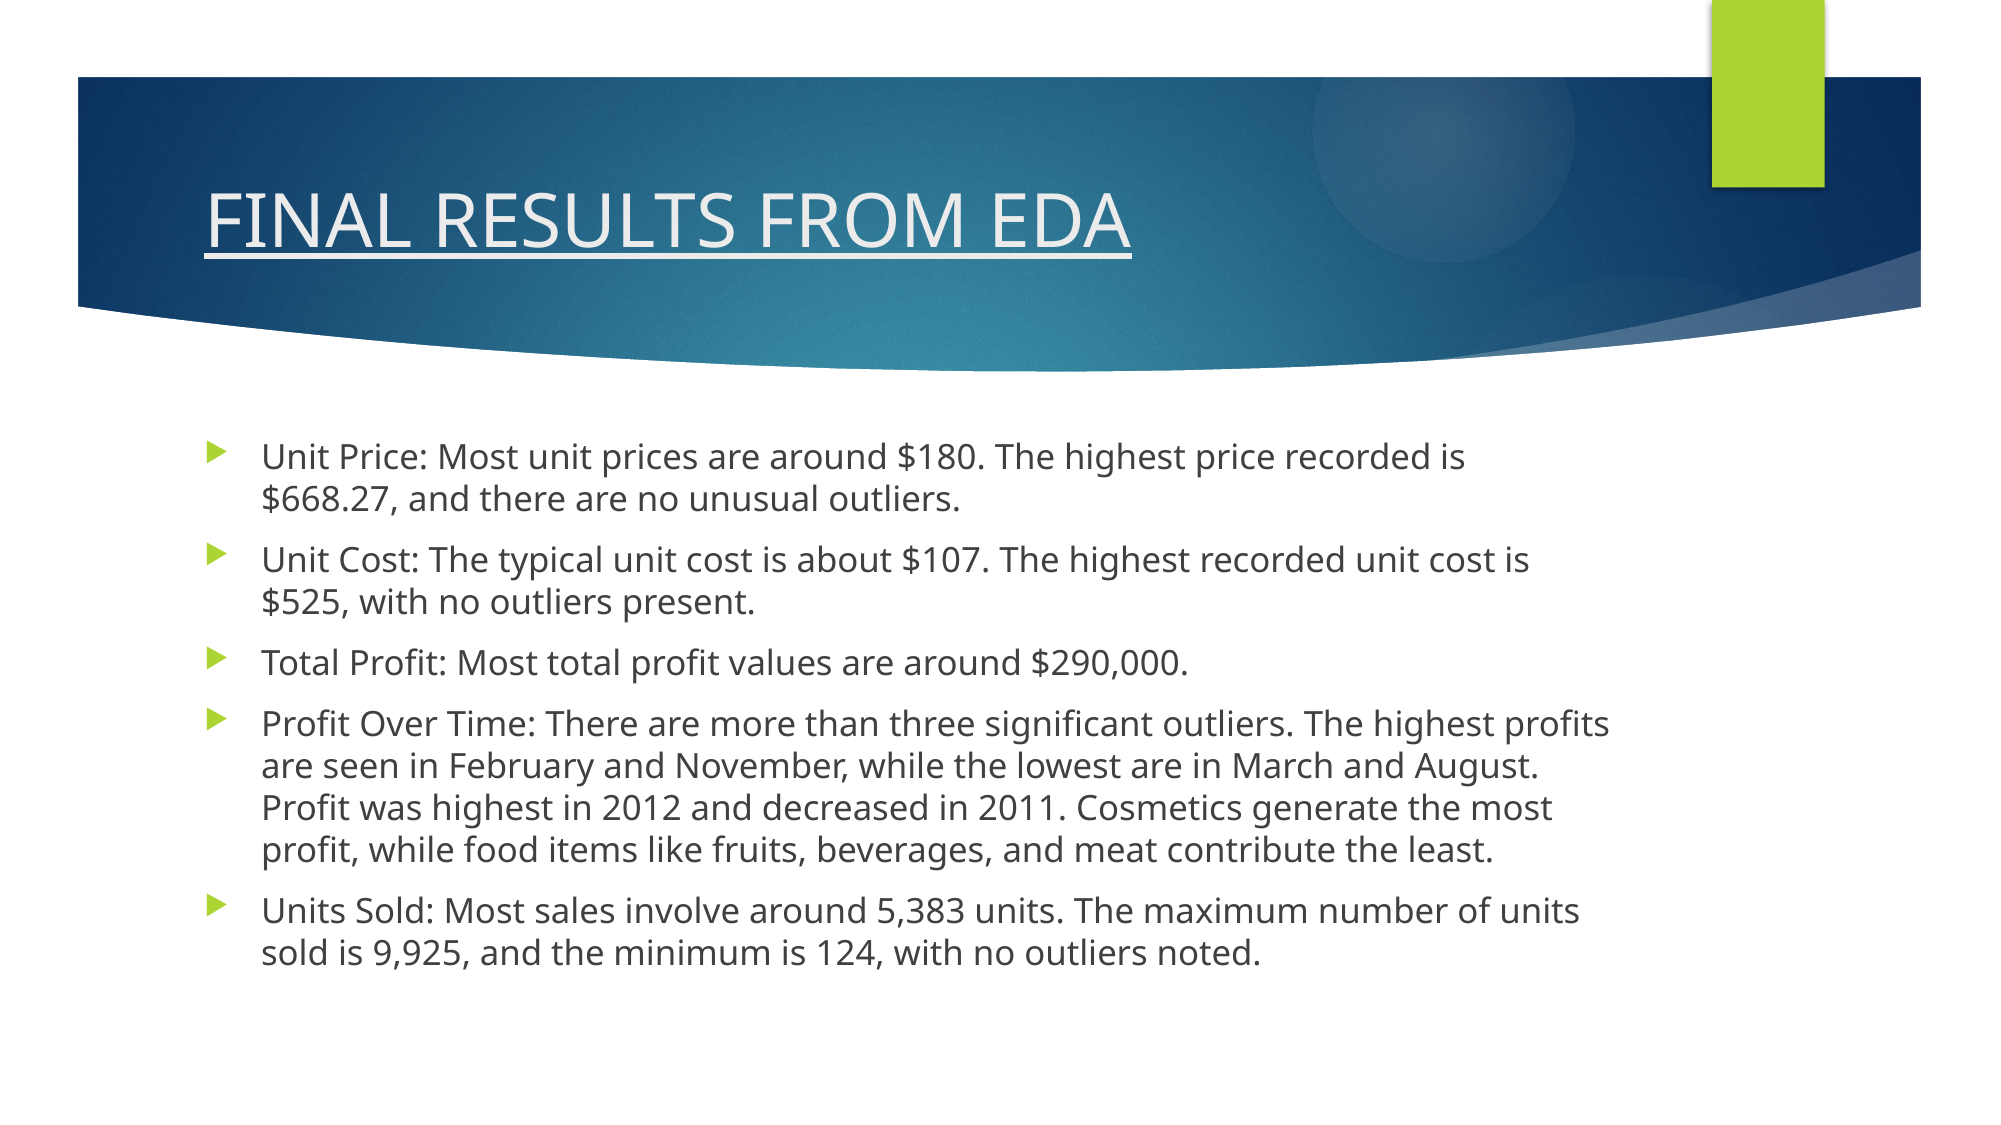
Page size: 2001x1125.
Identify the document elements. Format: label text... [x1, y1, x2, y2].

title FINAL RESULTS FROM EDA [189, 159, 1627, 276]
list Unit Price: Most unit prices are around $180. The highest price recorded is $668.27, and there are no unusual outliers. Unit Cost: The typical unit cost is about $107. The highest recorded unit cost is $525, with no outliers present. Total Profit: Most total profit values are around $290,000. Profit Over Time: There are more than three significant outliers. The highest profits are seen in February and November, while the lowest are in March and August. Profit was highest in 2012 and decreased in 2011. Cosmetics generate the most profit, while food items like fruits, beverages, and meat contribute the least. Units Sold: Most sales involve around 5,383 units. The maximum number of units sold is 9,925, and the minimum is 124, with no outliers noted. [189, 427, 1627, 988]
